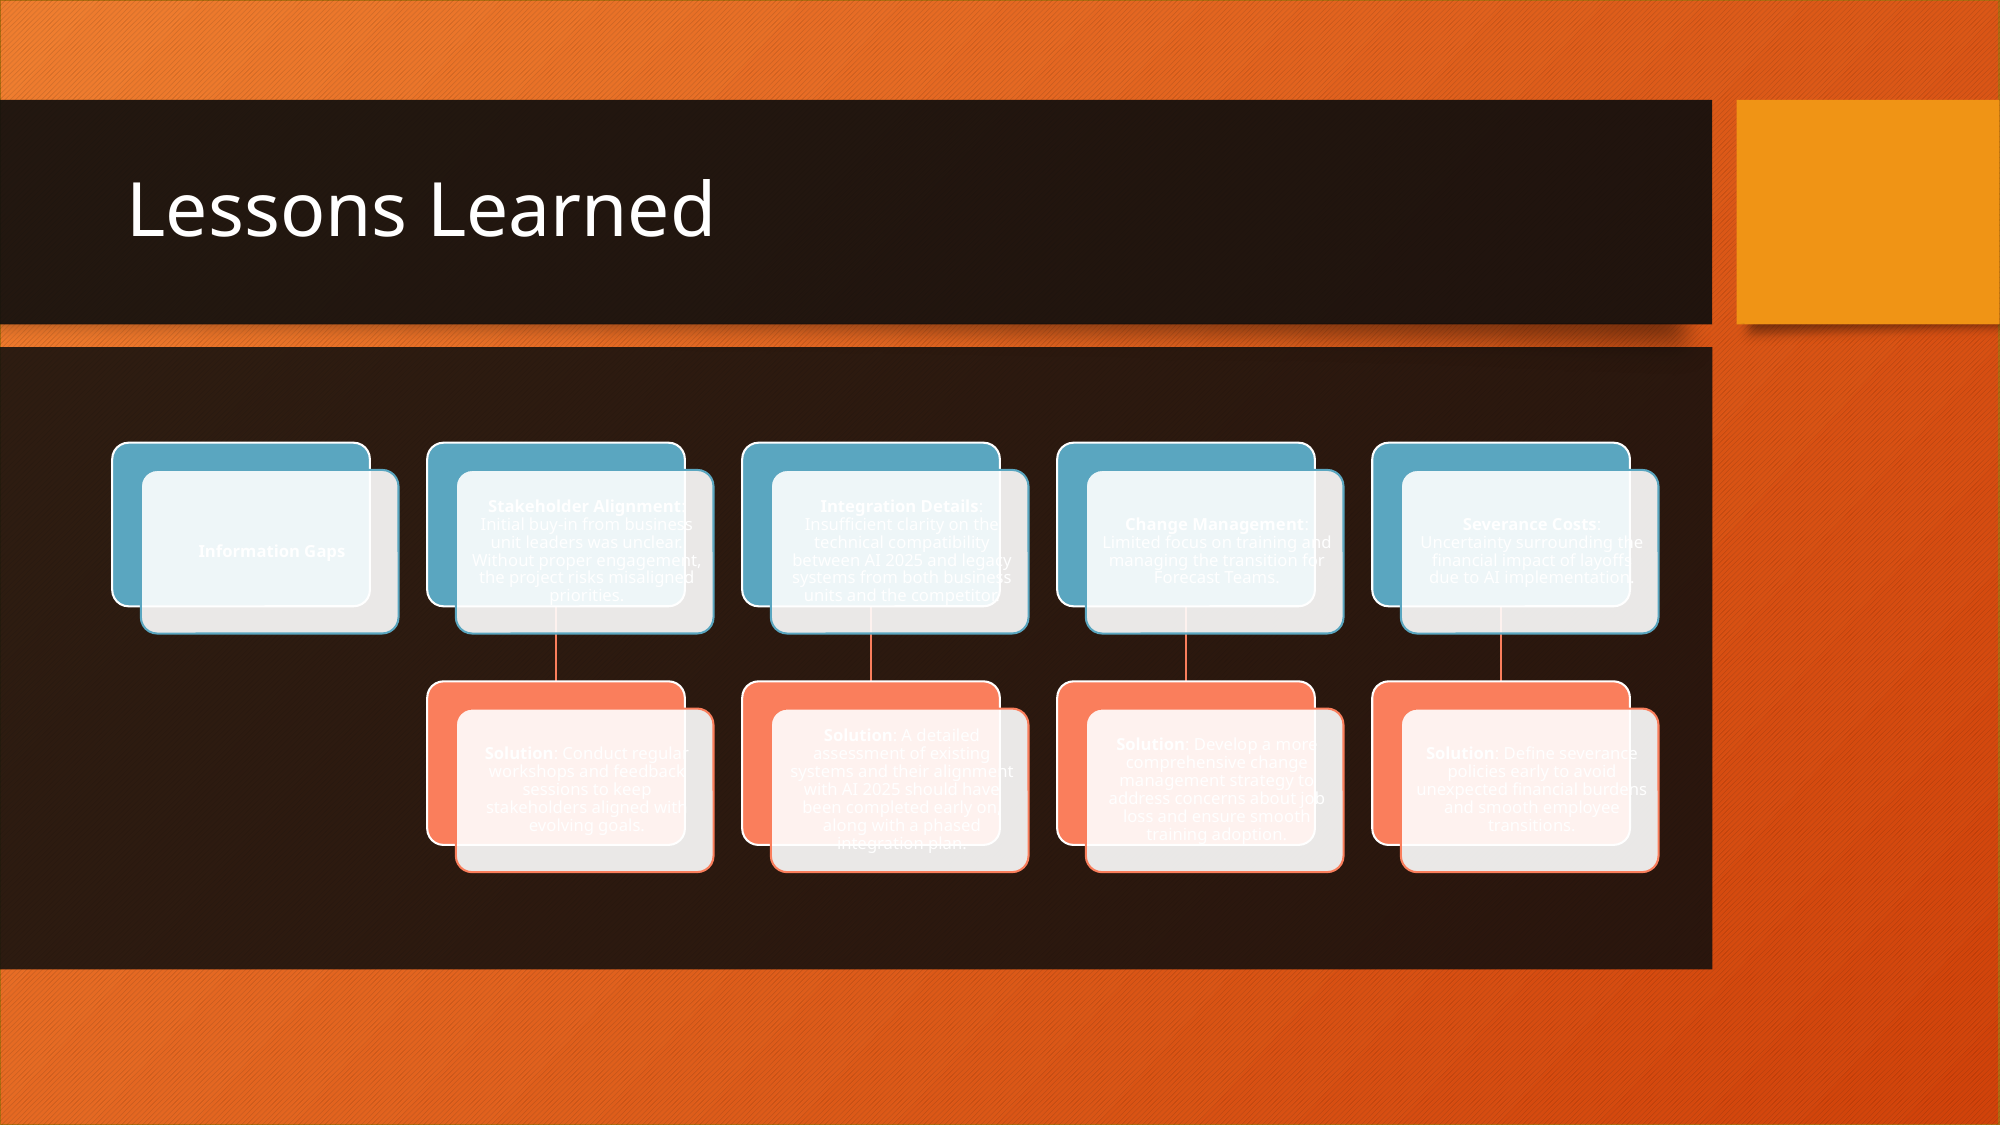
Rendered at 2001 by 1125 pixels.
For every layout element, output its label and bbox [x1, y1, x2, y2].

picture [0, 0, 2000, 1125]
list [111, 397, 1660, 917]
